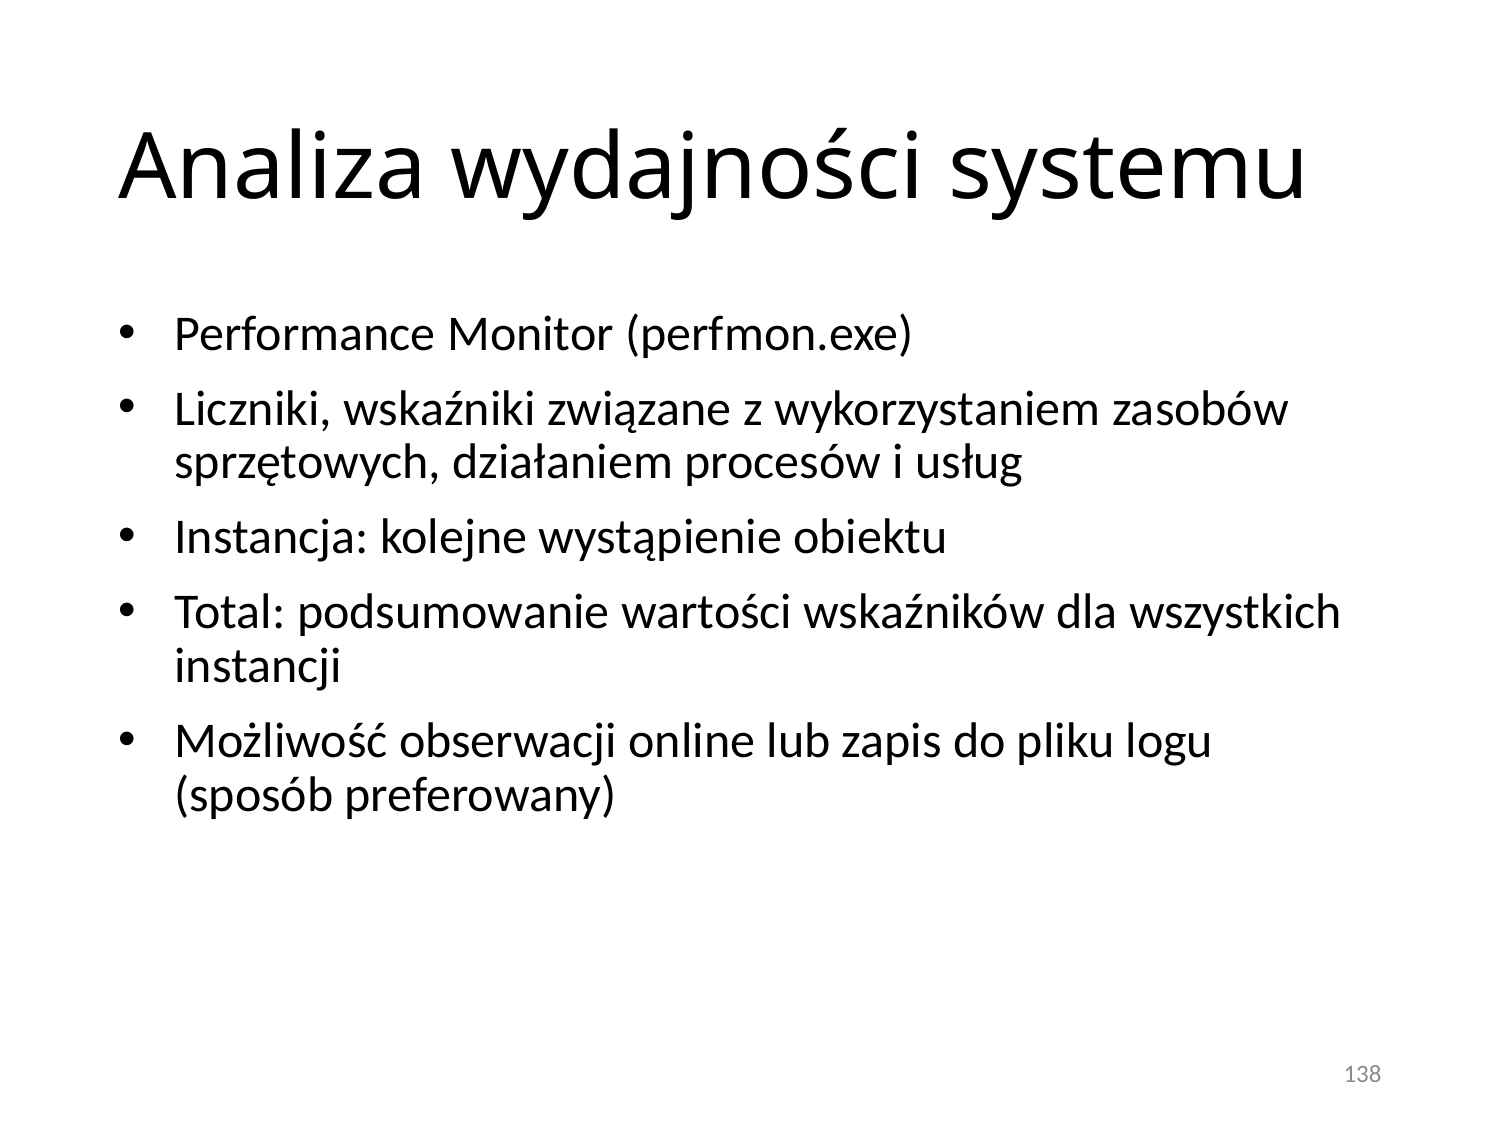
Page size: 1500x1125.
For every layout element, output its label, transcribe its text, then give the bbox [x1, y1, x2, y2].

list Performance Monitor (perfmon.exe) Liczniki, wskaźniki związane z wykorzystaniem zasobów sprzętowych, działaniem procesów i usług Instancja: kolejne wystąpienie obiektu Total: podsumowanie wartości wskaźników dla wszystkich instancji Możliwość obserwacji online lub zapis do pliku logu (sposób preferowany) [103, 299, 1397, 1014]
slide_number 138 [1059, 1042, 1397, 1103]
title Analiza wydajności systemu [103, 59, 1397, 278]
